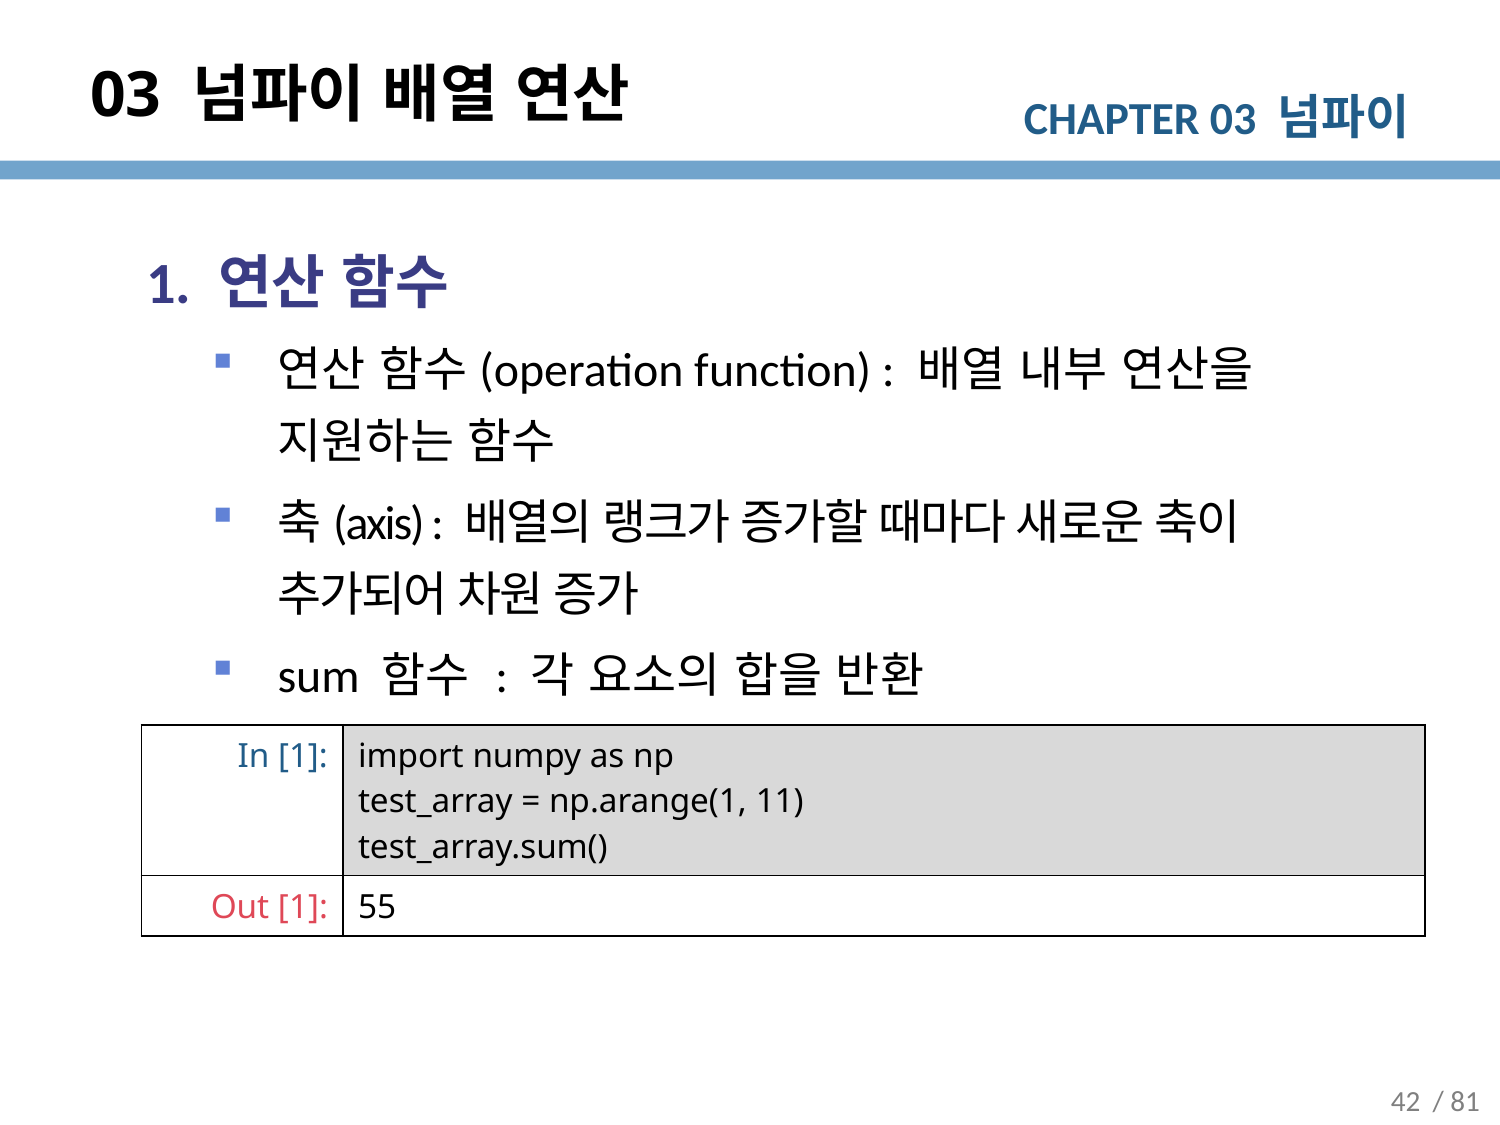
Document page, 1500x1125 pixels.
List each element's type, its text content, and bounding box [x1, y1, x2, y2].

table_header In [1]: [142, 726, 342, 875]
list 1. 연산 함수 연산 함수(operation function) : 배열 내부 연산을 지원하는 함수 축(axis) : 배열의 랭크가 증가할 때마다 새로운 축이 추가되어 차원 증가 sum 함수 : 각 요소의 합을 반환 [75, 219, 1425, 1066]
title 03 넘파이 배열 연산 [75, 45, 1250, 139]
table_cell Out [1]: [142, 876, 342, 935]
table_cell 55 [344, 876, 1424, 935]
table_header import numpy as np test_array = np.arange(1, 11) test_array.sum() [344, 726, 1424, 875]
